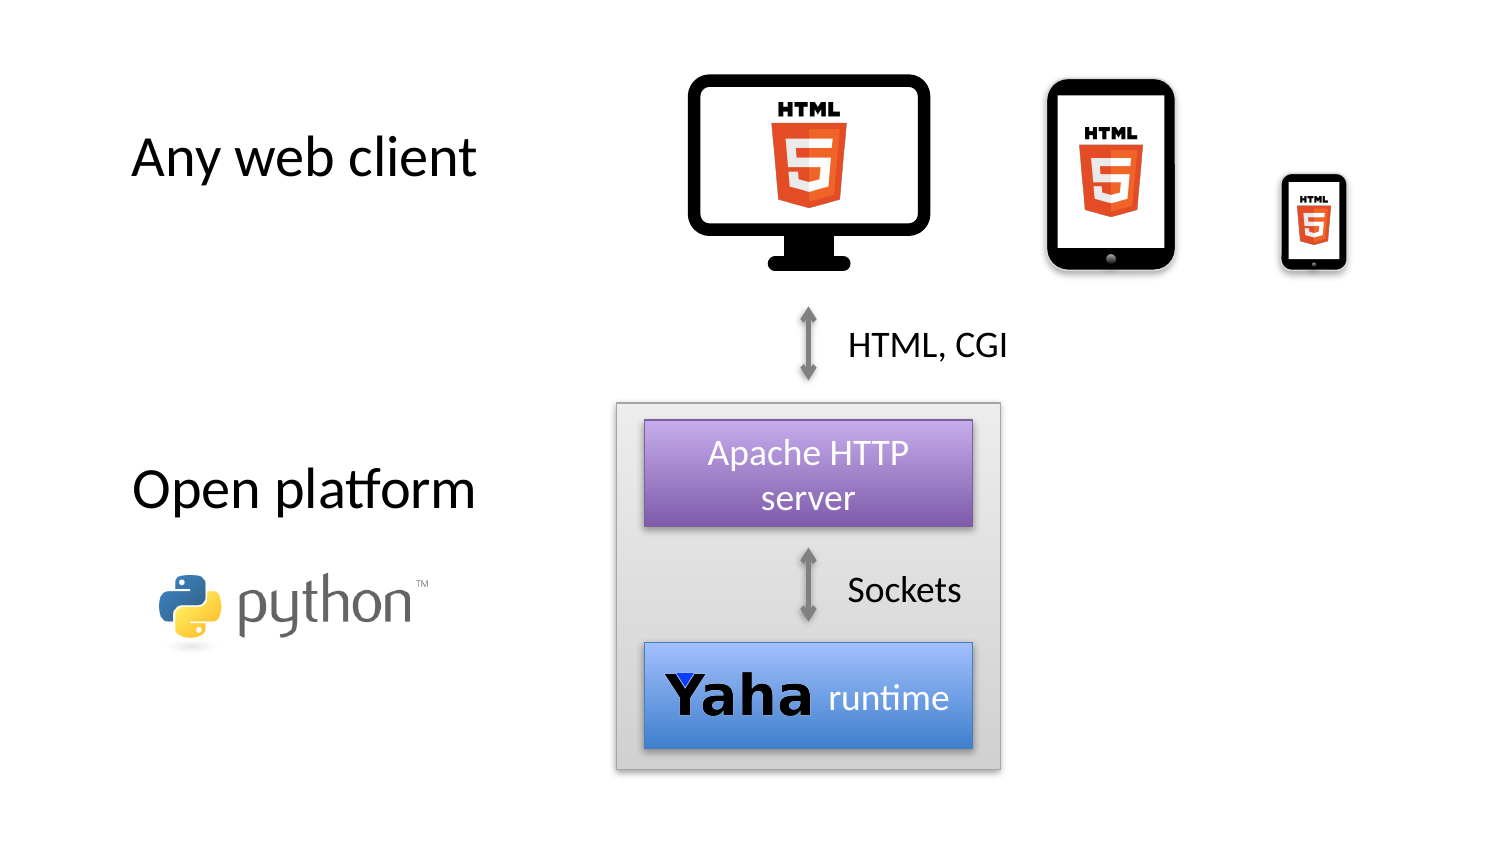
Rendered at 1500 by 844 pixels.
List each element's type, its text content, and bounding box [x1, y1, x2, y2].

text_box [693, 80, 925, 264]
text_box [616, 402, 1001, 770]
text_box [808, 547, 978, 622]
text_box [1046, 78, 1176, 271]
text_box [1280, 173, 1348, 271]
text_box Any web client [117, 110, 494, 196]
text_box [644, 642, 973, 749]
picture [114, 556, 454, 672]
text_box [808, 306, 1025, 381]
text_box Apache HTTP server [644, 419, 973, 527]
text_box Open platform [117, 443, 493, 528]
